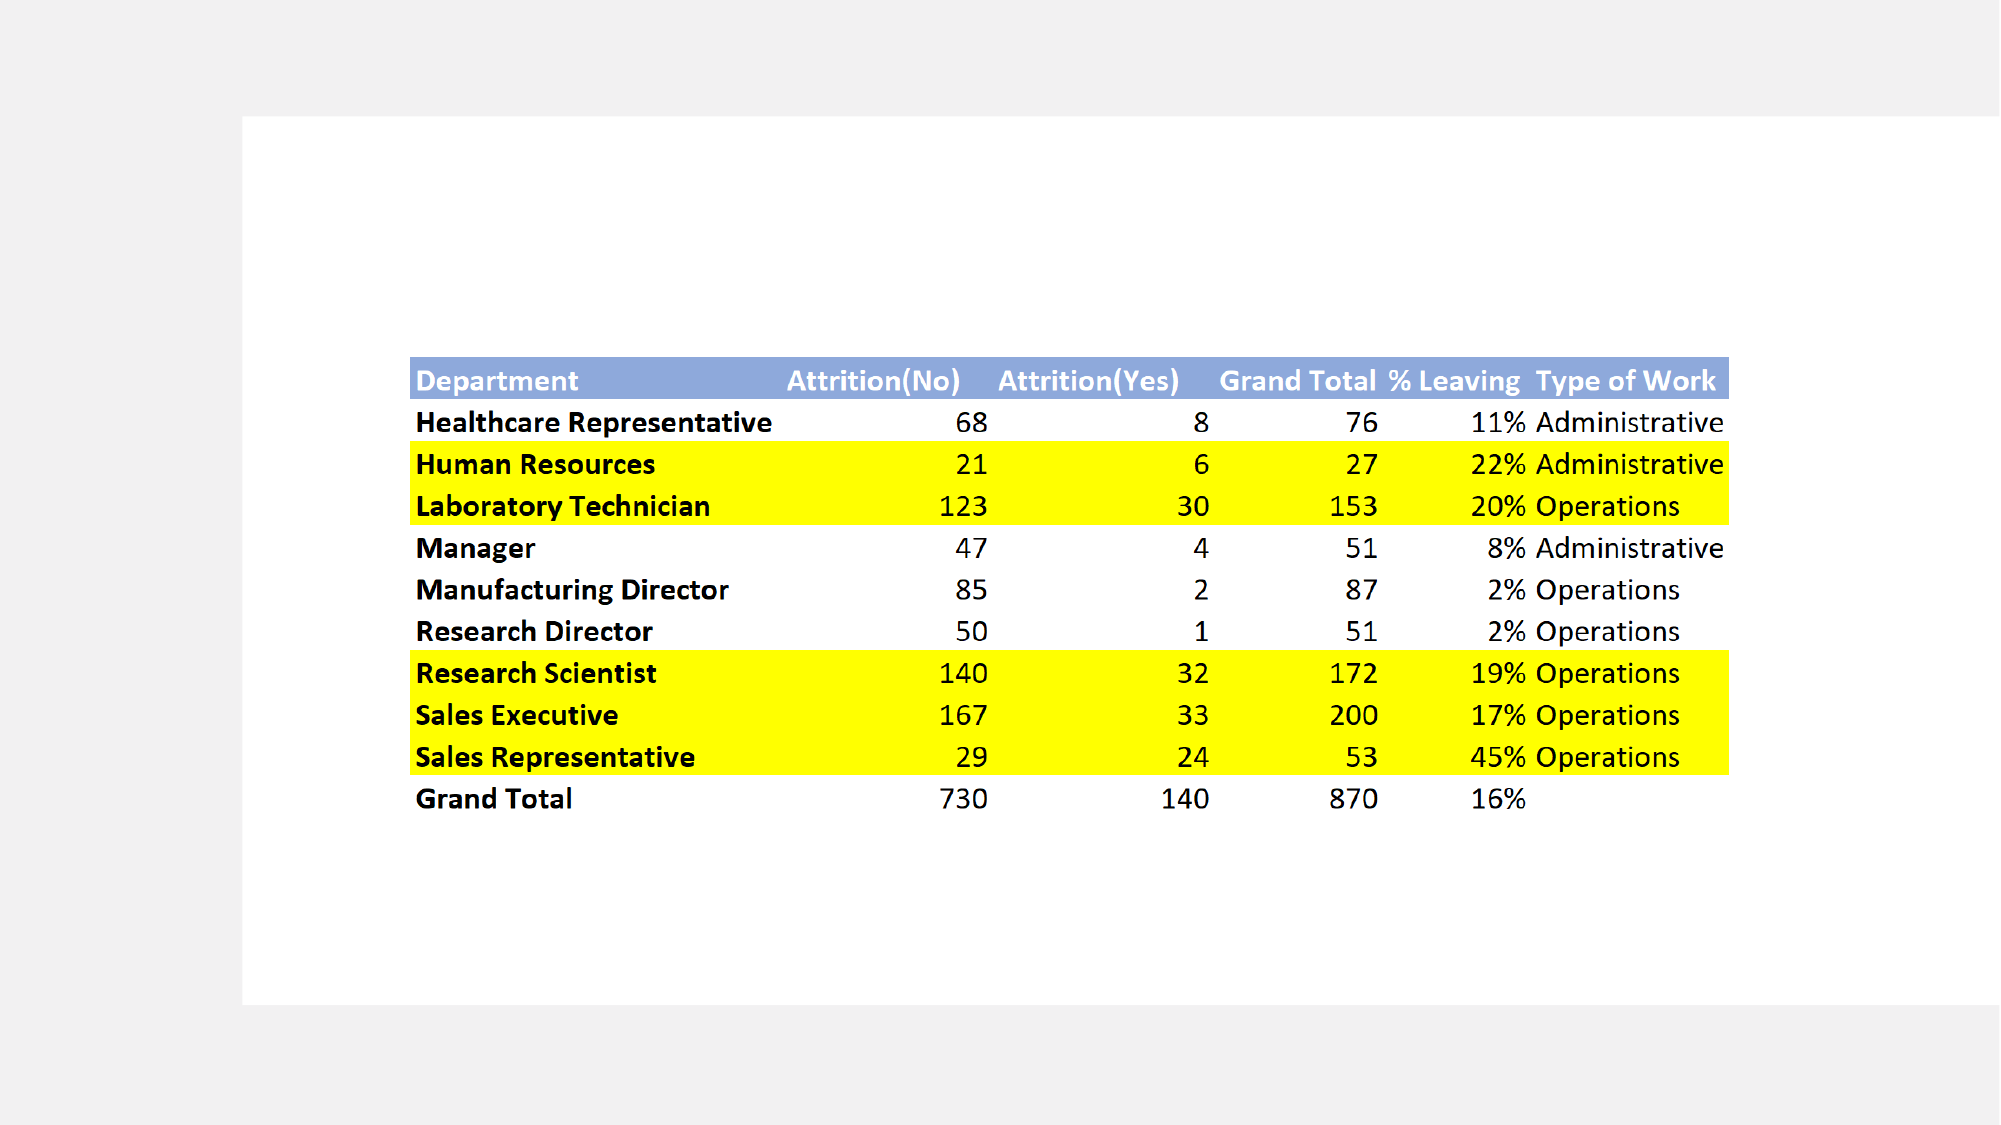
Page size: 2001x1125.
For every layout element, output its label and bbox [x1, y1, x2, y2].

list [403, 357, 1729, 815]
